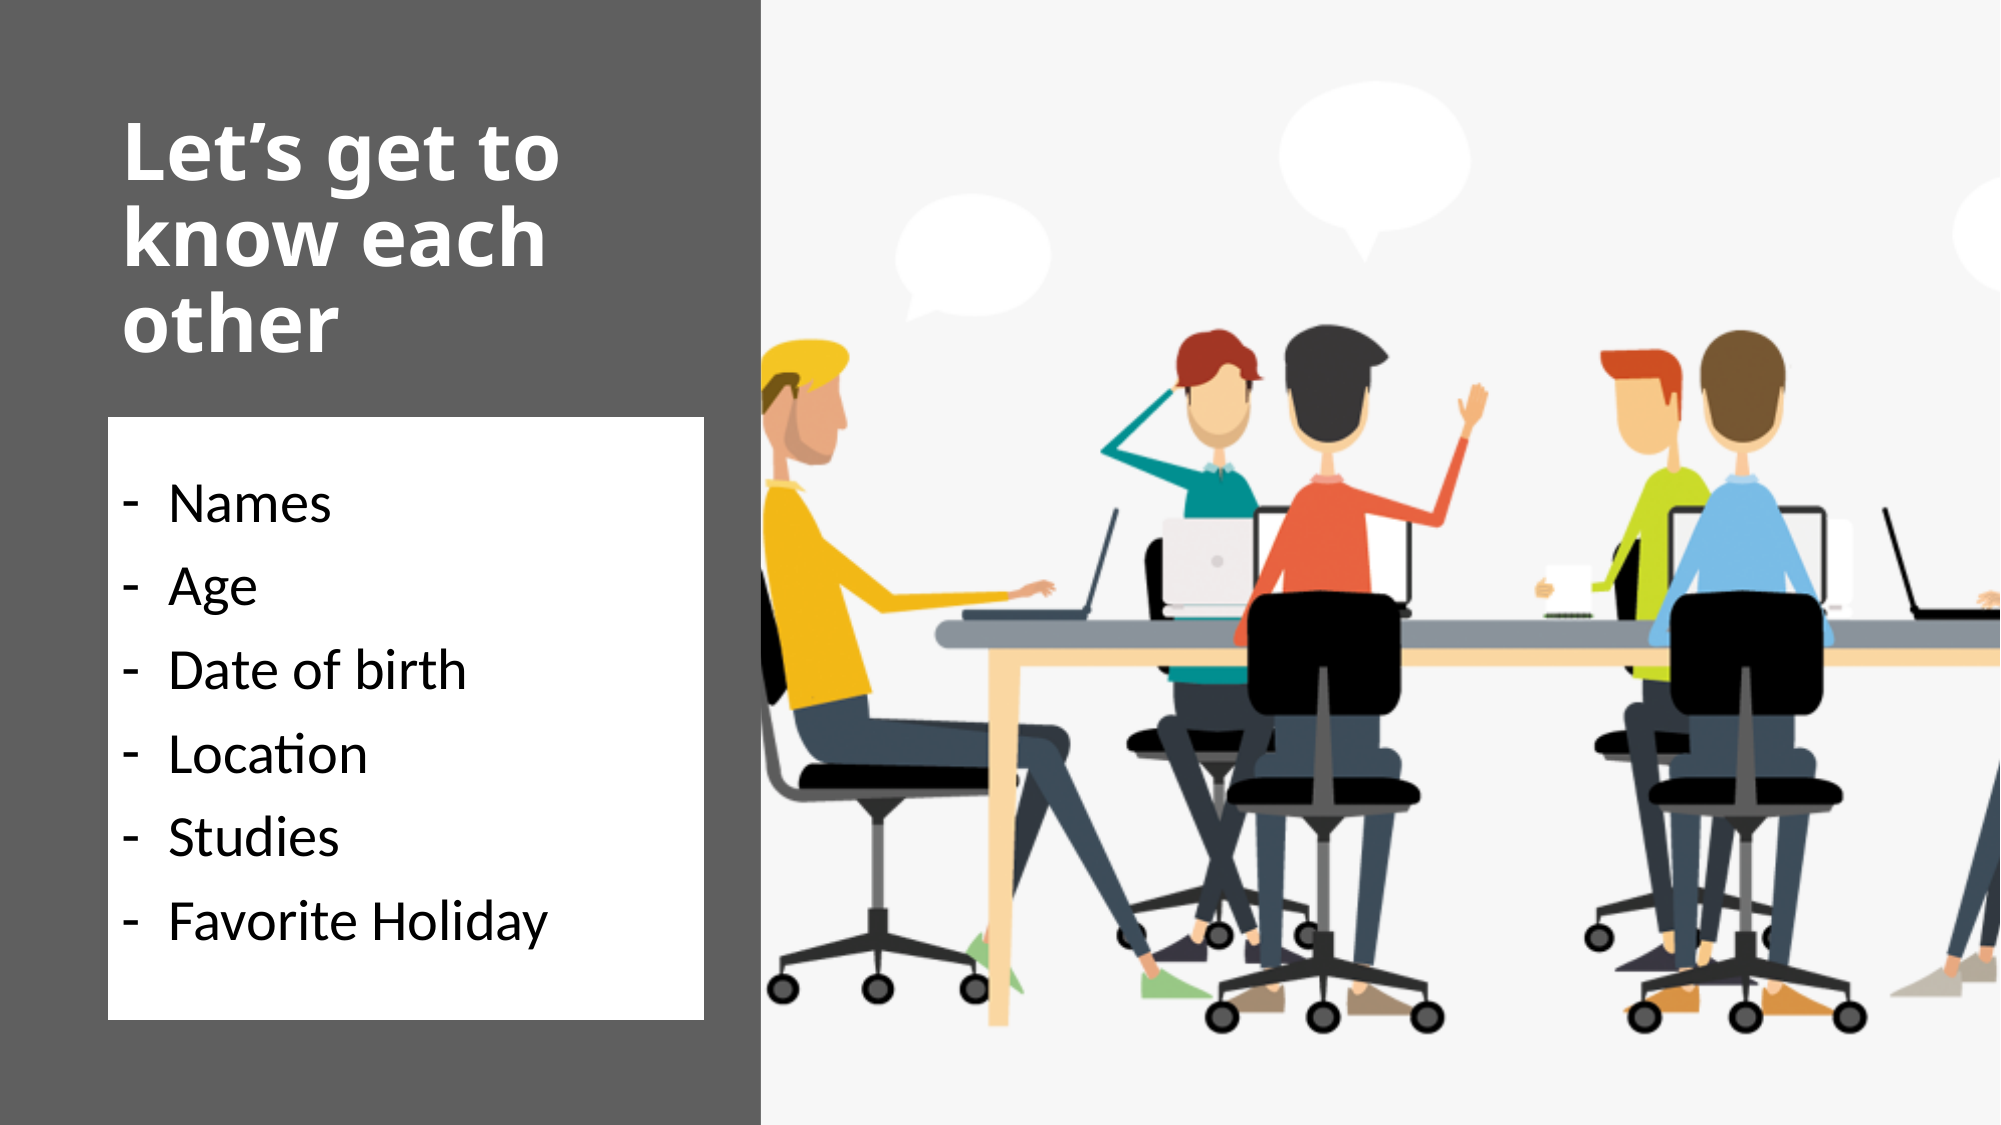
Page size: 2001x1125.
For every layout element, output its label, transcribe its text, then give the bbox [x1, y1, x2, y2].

text_box [0, 0, 760, 1125]
title Let’s get to know each other [106, 103, 706, 379]
picture [760, 0, 2000, 1125]
list Names Age Date of birth Location Studies Favorite Holiday [105, 415, 706, 1022]
